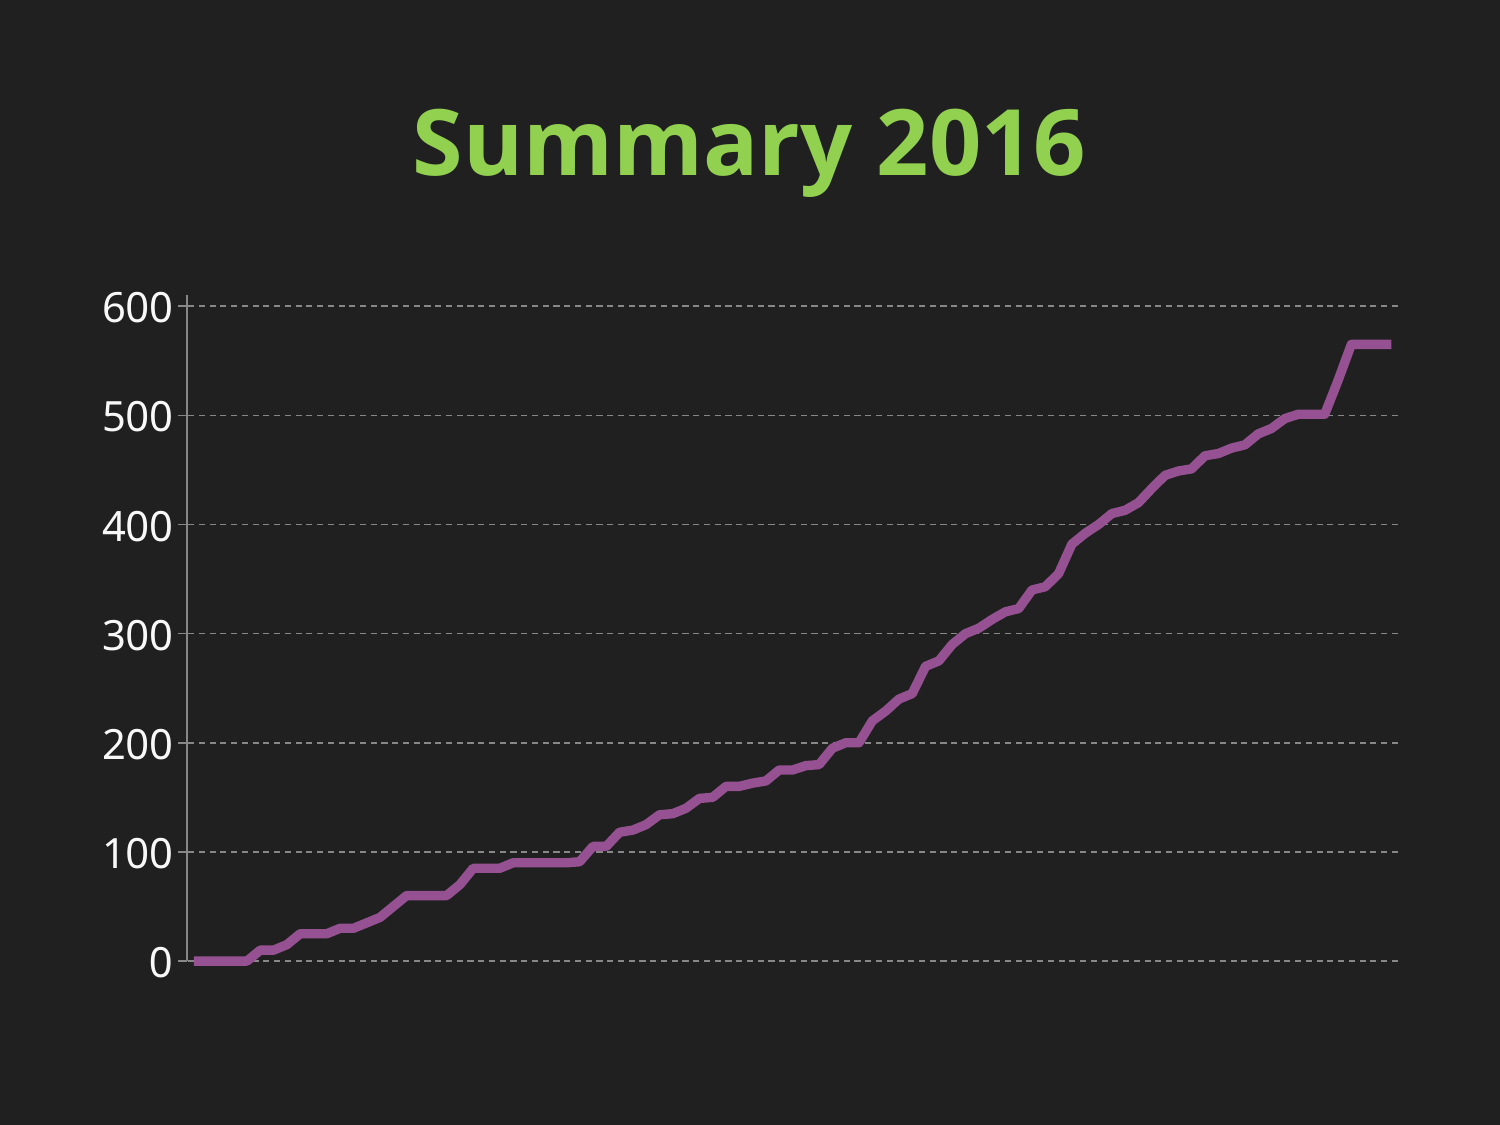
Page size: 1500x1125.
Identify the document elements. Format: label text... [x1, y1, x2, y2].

title Summary 2016 [75, 45, 1425, 233]
chart [74, 262, 1426, 1006]
